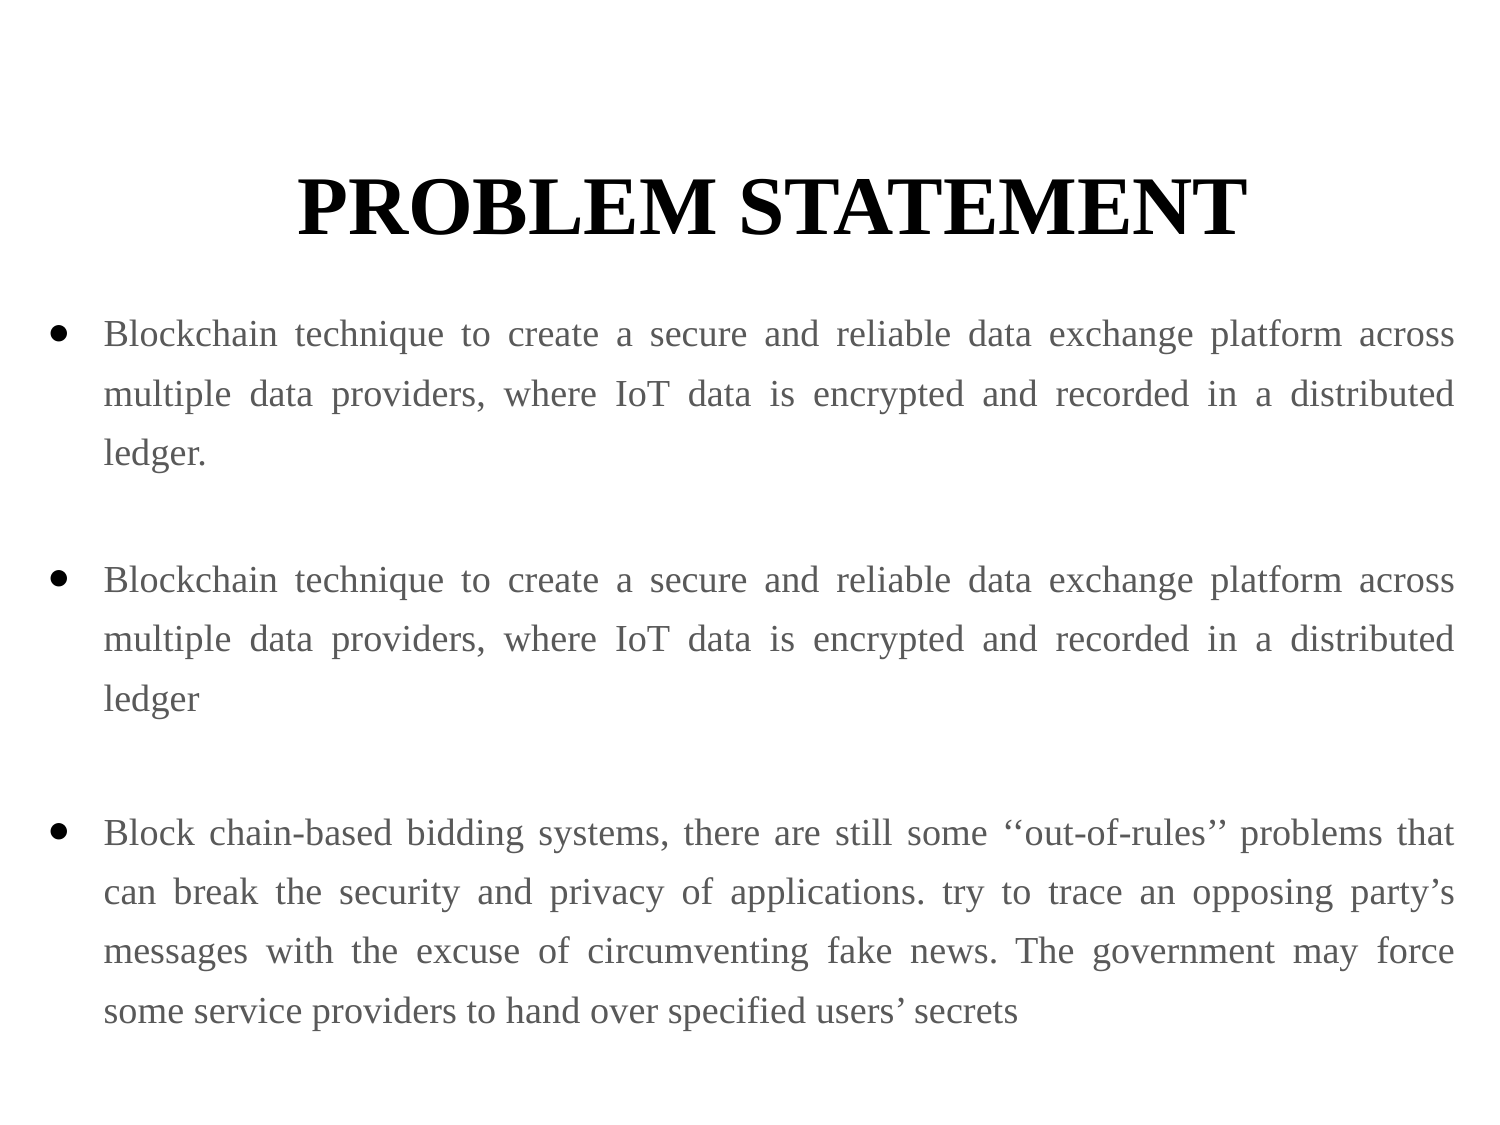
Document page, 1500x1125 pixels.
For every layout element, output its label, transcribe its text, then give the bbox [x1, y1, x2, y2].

list Blockchain technique to create a secure and reliable data exchange platform across multiple data providers, where IoT data is encrypted and recorded in a distributed ledger. Blockchain technique to create a secure and reliable data exchange platform across multiple data providers, where IoT data is encrypted and recorded in a distributed ledger Block chain-based bidding systems, there are still some ‘‘out-of-rules’’ problems that can break the security and privacy of applications. try to trace an opposing party’s messages with the excuse of circumventing fake news. The government may force some service providers to hand over specified users’ secrets [32, 287, 1472, 965]
title PROBLEM STATEMENT [282, 142, 1334, 261]
